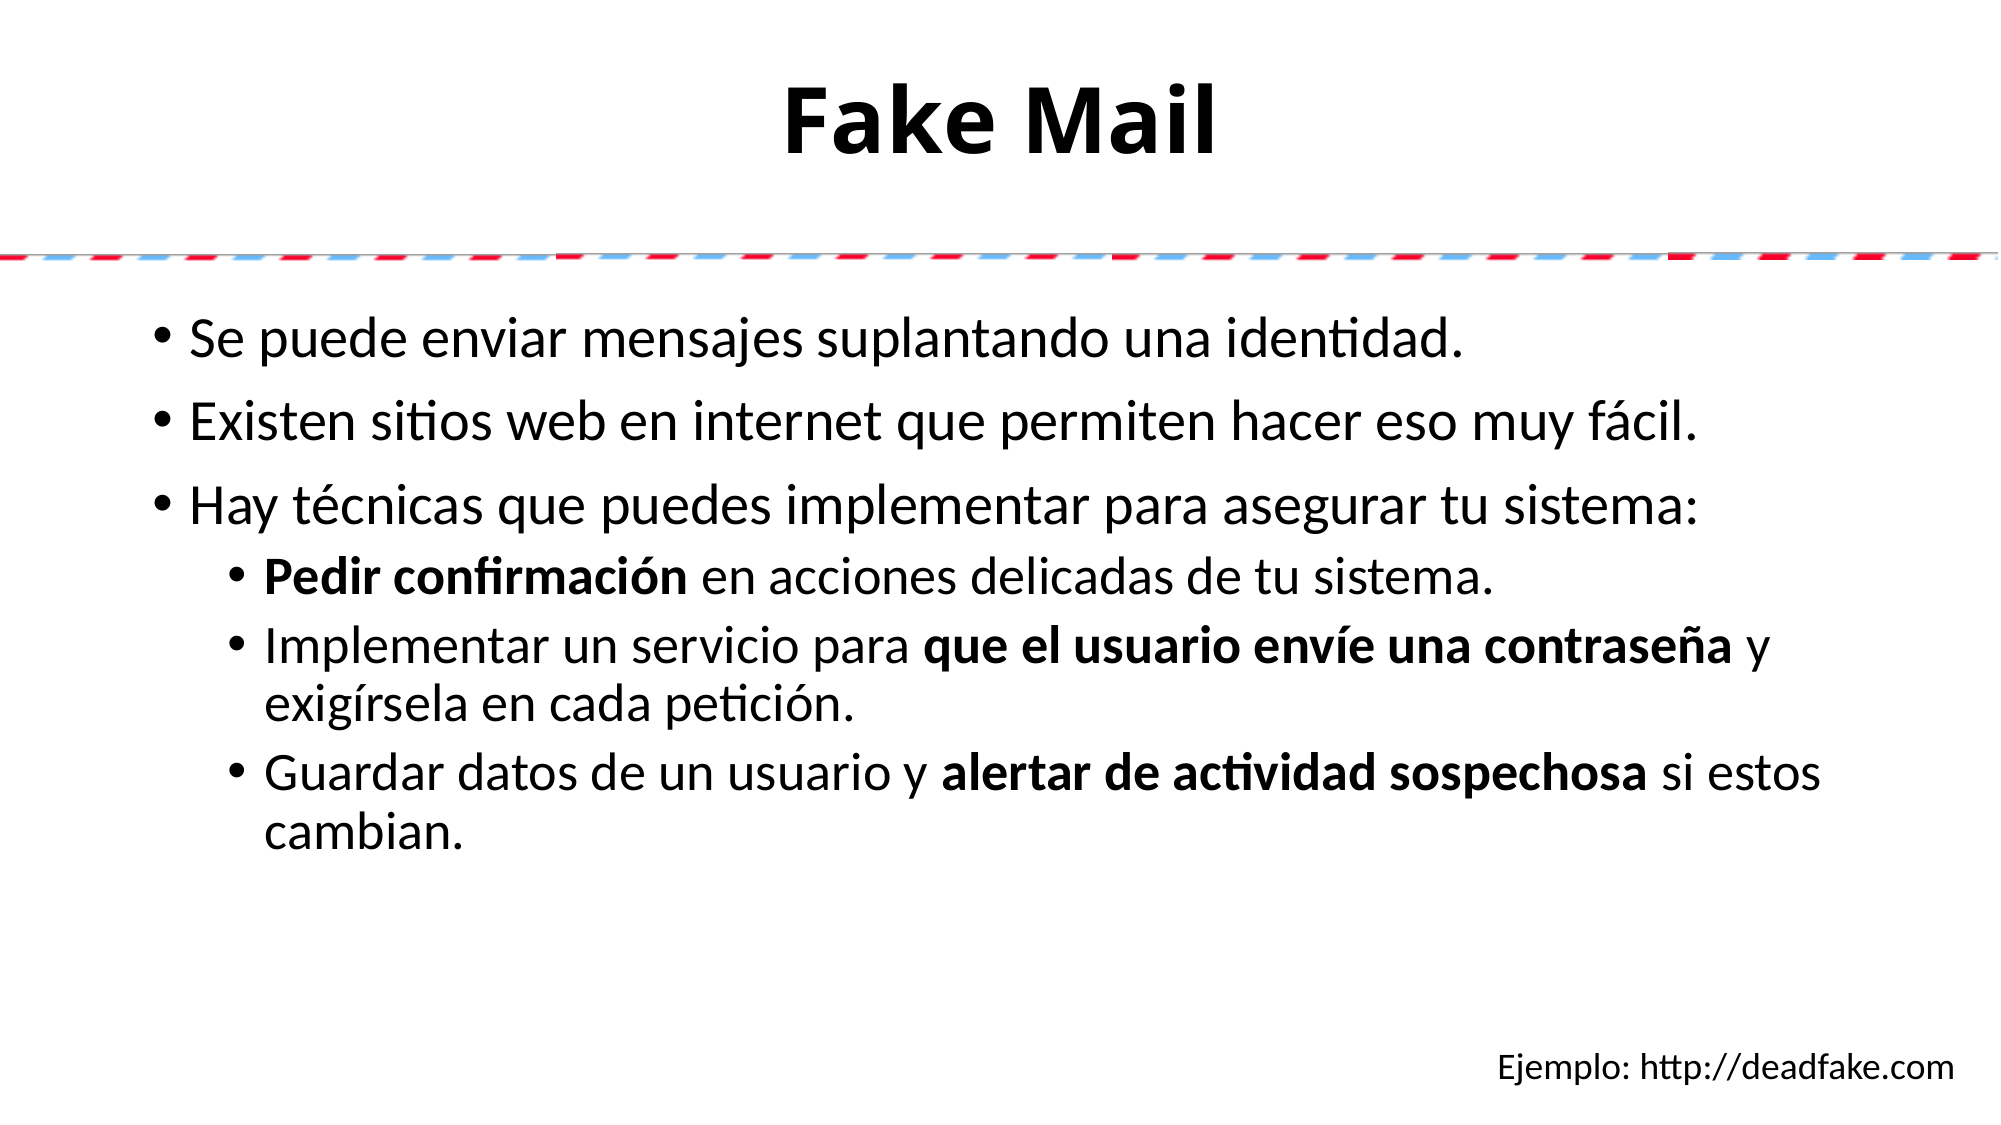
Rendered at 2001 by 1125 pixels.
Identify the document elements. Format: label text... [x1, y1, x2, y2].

text_box Ejemplo: http://deadfake.com [1482, 1034, 1971, 1095]
picture [0, 252, 1998, 263]
title Fake Mail [0, 0, 2000, 248]
list Se puede enviar mensajes suplantando una identidad. Existen sitios web en internet que permiten hacer eso muy fácil. Hay técnicas que puedes implementar para asegurar tu sistema: Pedir confirmación en acciones delicadas de tu sistema. Implementar un servicio para que el usuario envíe una contraseña y exigírsela en cada petición. Guardar datos de un usuario y alertar de actividad sospechosa si estos cambian. [137, 299, 1863, 1014]
